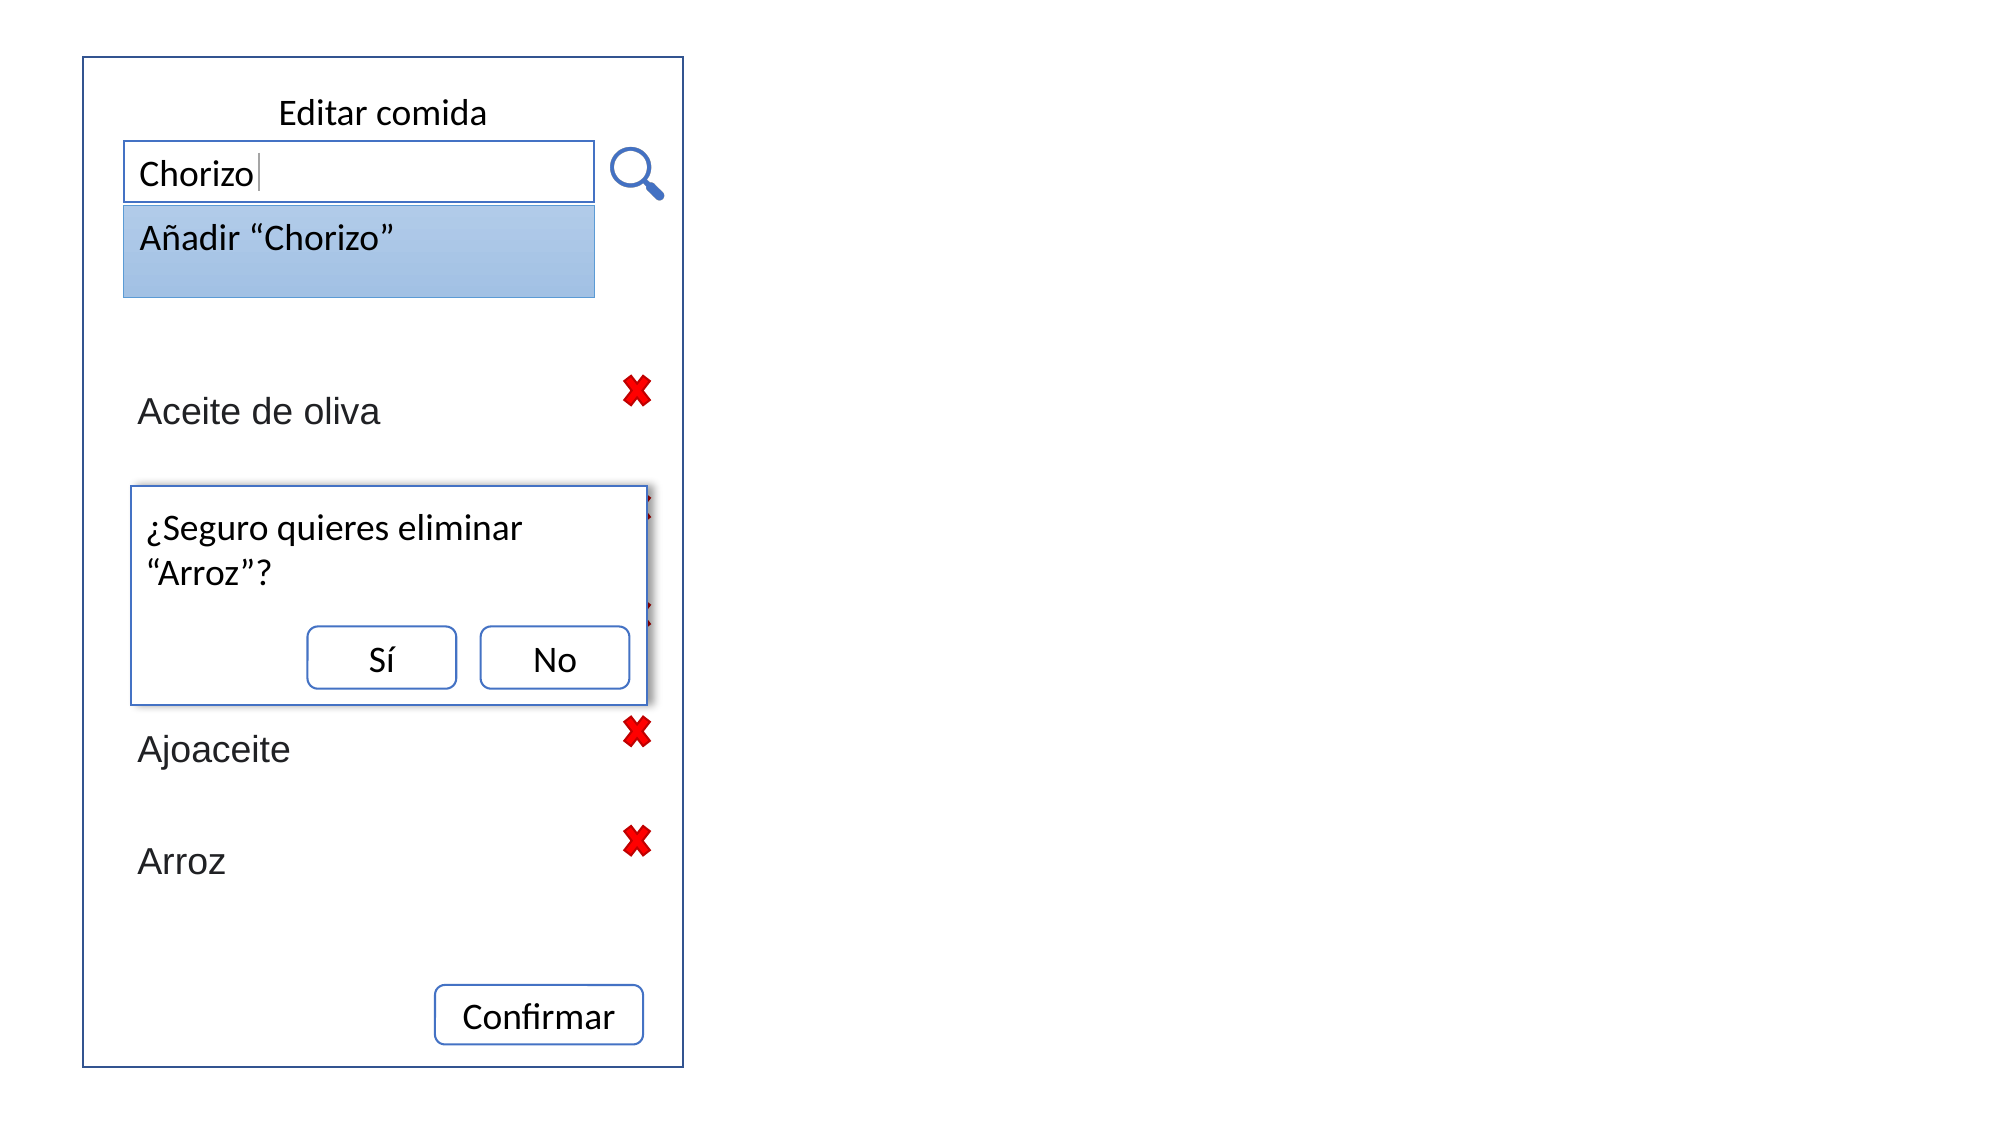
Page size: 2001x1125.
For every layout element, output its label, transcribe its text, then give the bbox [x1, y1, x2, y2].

text_box [123, 205, 595, 298]
text_box [622, 715, 652, 748]
text_box [123, 140, 595, 203]
text_box Aceite de oliva Aceitunas Ajo Ajoaceite Arroz [122, 312, 396, 890]
text_box [130, 485, 648, 706]
text_box Chorizo [124, 141, 269, 201]
text_box Editar comida [123, 80, 643, 141]
text_box No [479, 625, 631, 690]
text_box Añadir “Chorizo” [124, 205, 411, 266]
text_box ¿Seguro quieres eliminar “Arroz”? [130, 495, 634, 601]
text_box Confirmar [433, 983, 645, 1046]
text_box [82, 56, 684, 1068]
text_box [622, 374, 652, 407]
text_box [622, 824, 652, 857]
picture [604, 141, 670, 206]
text_box Sí [306, 625, 458, 690]
